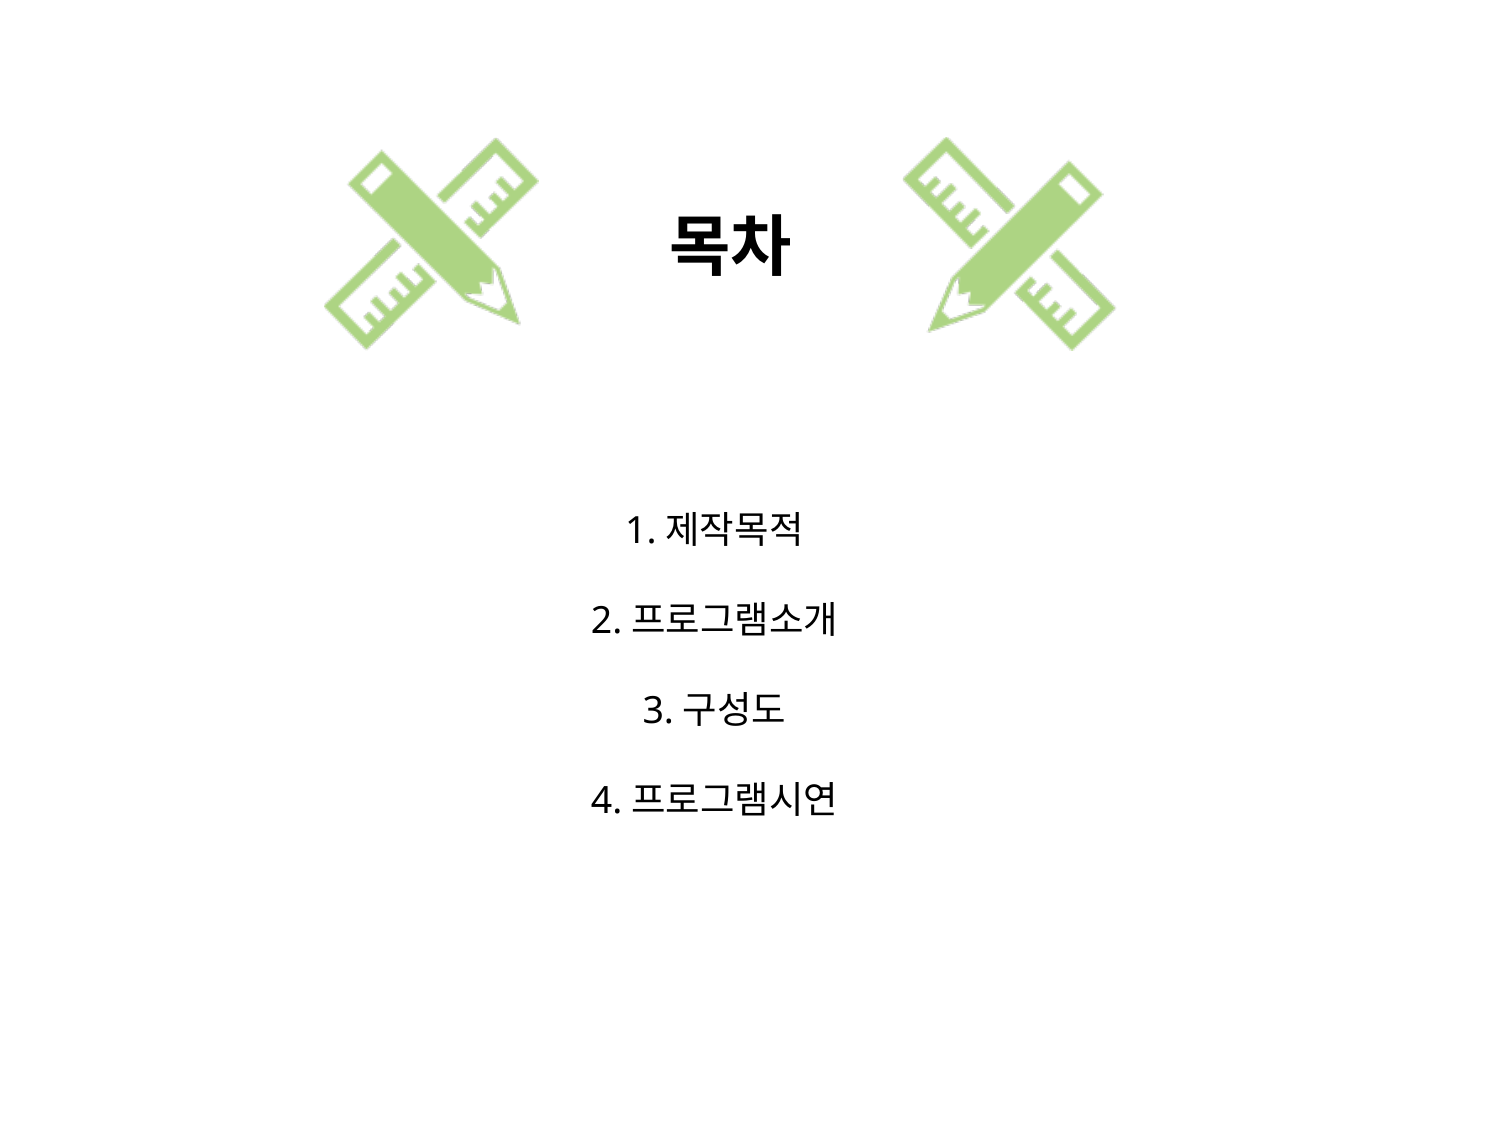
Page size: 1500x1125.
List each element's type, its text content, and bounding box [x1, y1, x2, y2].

picture [324, 136, 539, 351]
picture [902, 136, 1117, 351]
text_box 목차 [654, 195, 897, 291]
text_box 1.제작목적 2.프로그램소개 3.구성도 4.프로그램시연 [312, 408, 1117, 874]
